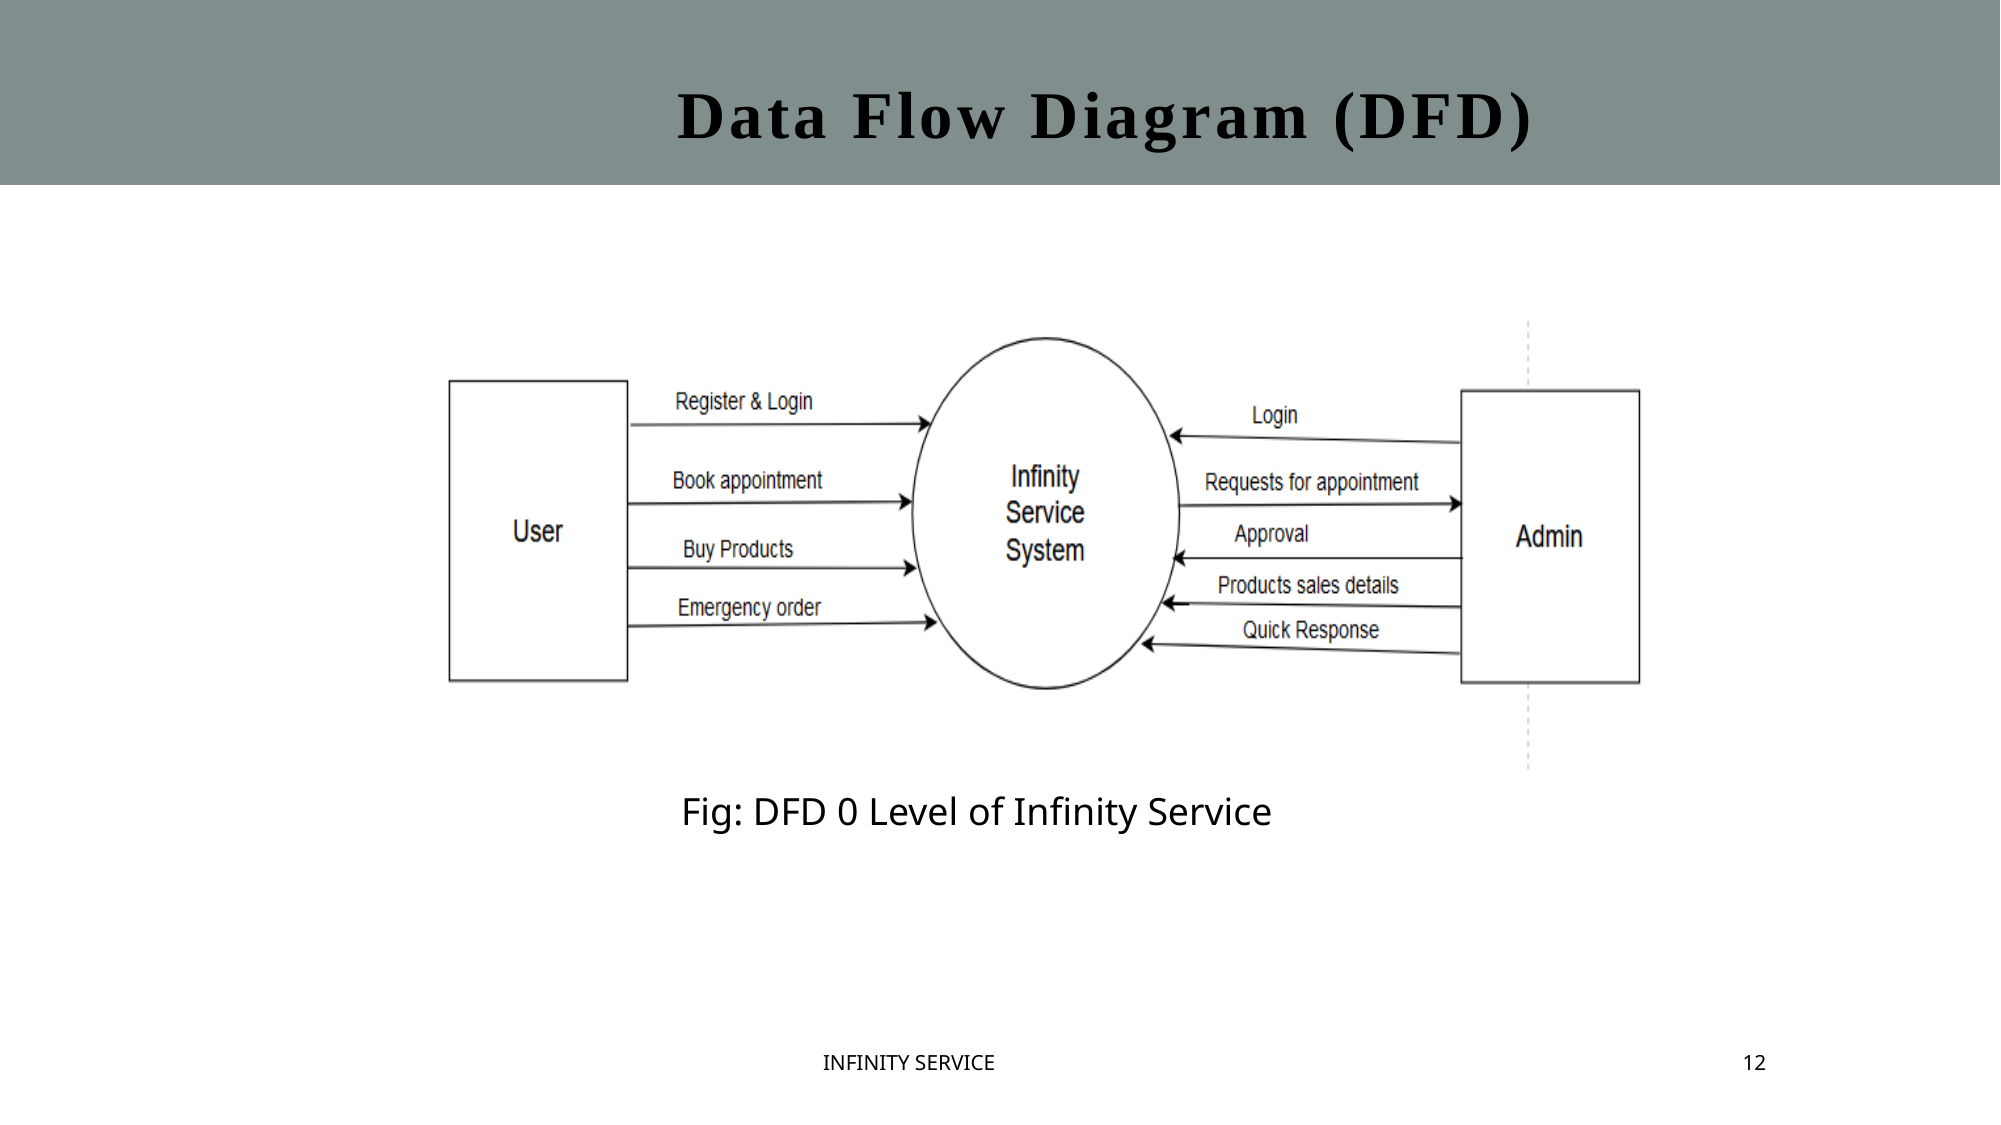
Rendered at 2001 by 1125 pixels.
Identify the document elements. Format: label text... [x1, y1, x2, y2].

text_box Fig: DFD 0 Level of Infinity Service [666, 780, 1425, 841]
list Data Flow Diagram (DFD) [0, 0, 2000, 185]
text_box 12 [1728, 1042, 1863, 1103]
picture [381, 317, 1711, 769]
text_box INFINITY SERVICE [808, 1042, 1484, 1103]
